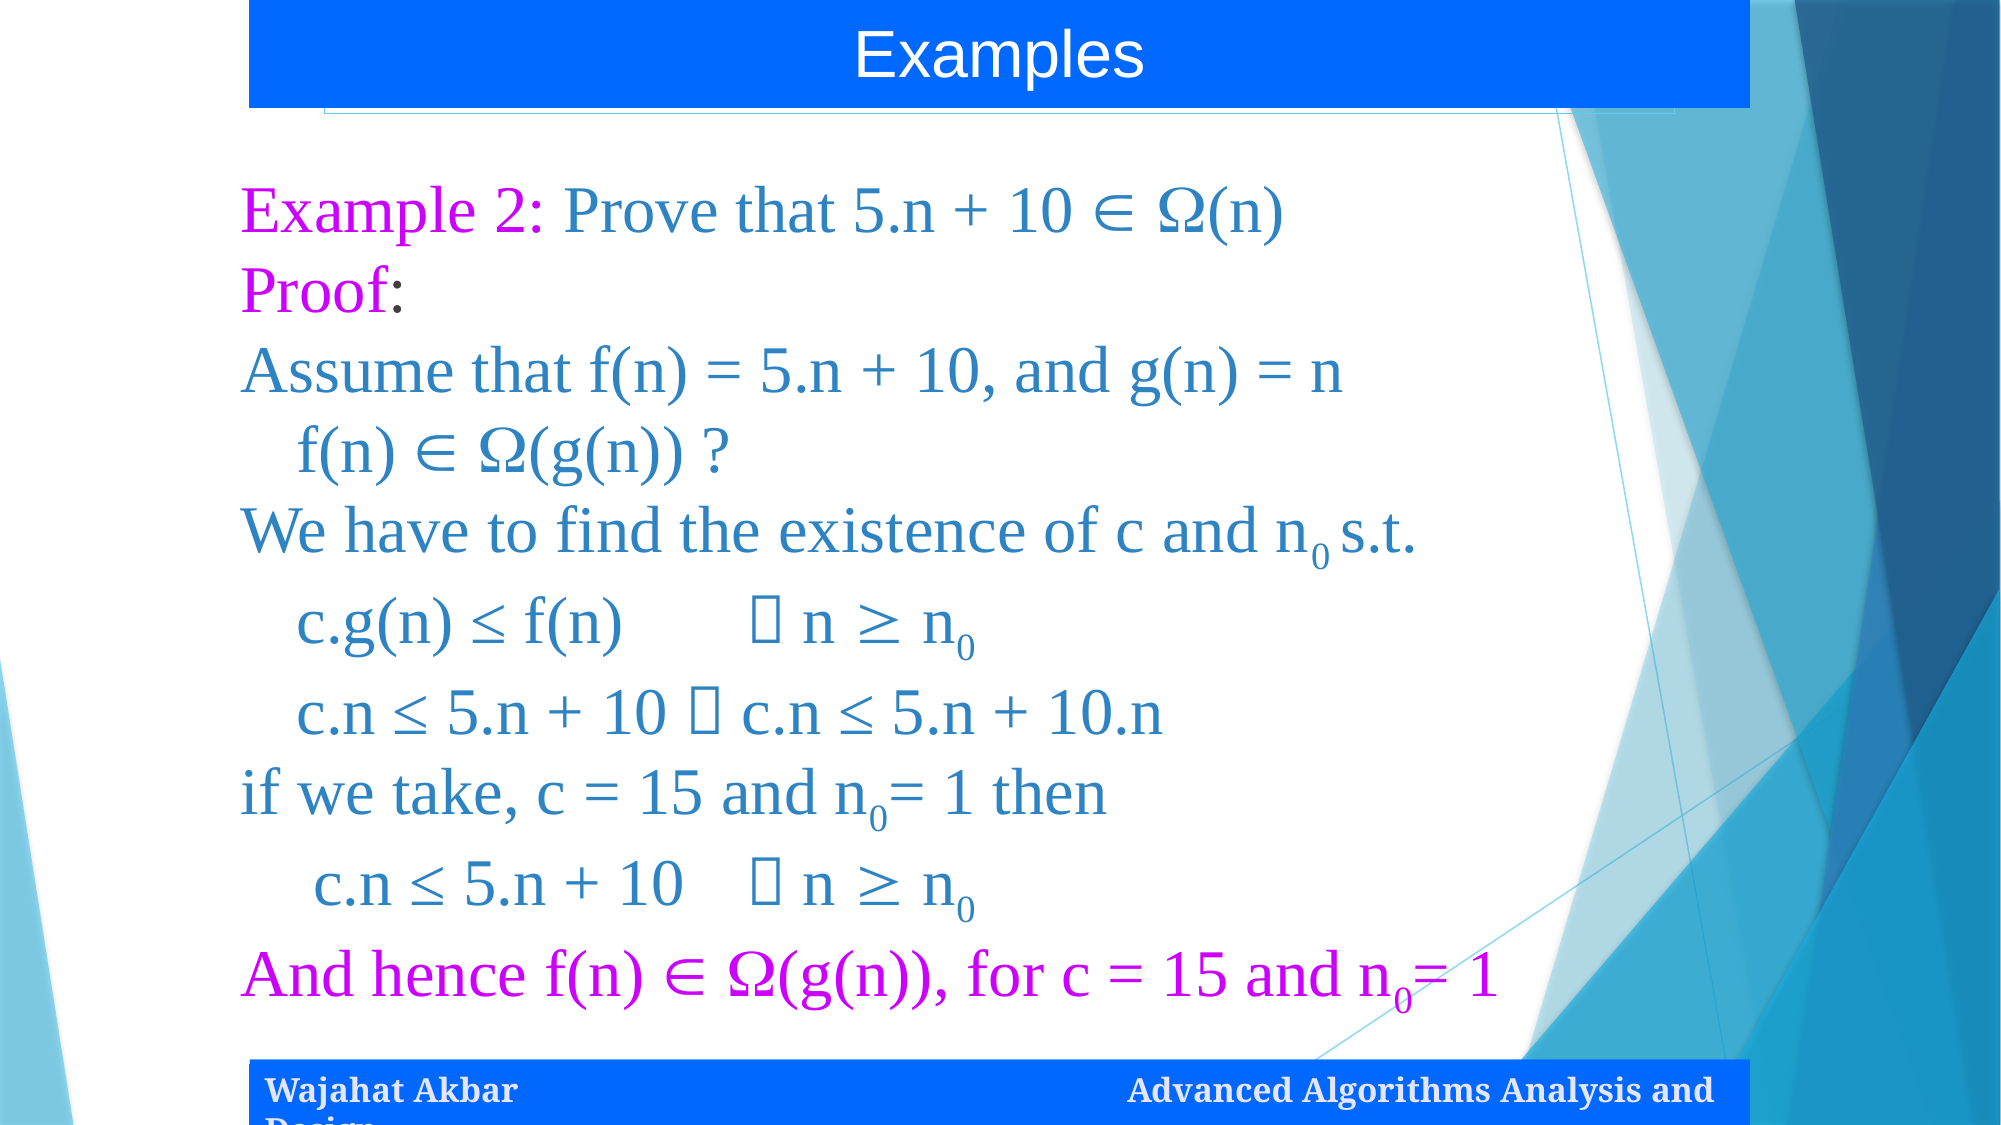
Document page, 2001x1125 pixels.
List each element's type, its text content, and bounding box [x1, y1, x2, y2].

list Example 2: Prove that 5.n + 10  (n) Proof: Assume that f(n) = 5.n + 10, and g(n) = n f(n)  (g(n)) ? We have to find the existence of c and n0 s.t. c.g(n) ≤ f(n)  n  n0 c.n ≤ 5.n + 10  c.n ≤ 5.n + 10.n if we take, c = 15 and n0= 1 then c.n ≤ 5.n + 10  n  n0 And hence f(n)  (g(n)), for c = 15 and n0= 1 [225, 78, 1697, 1035]
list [249, 0, 1751, 108]
picture [249, 1064, 1751, 1125]
